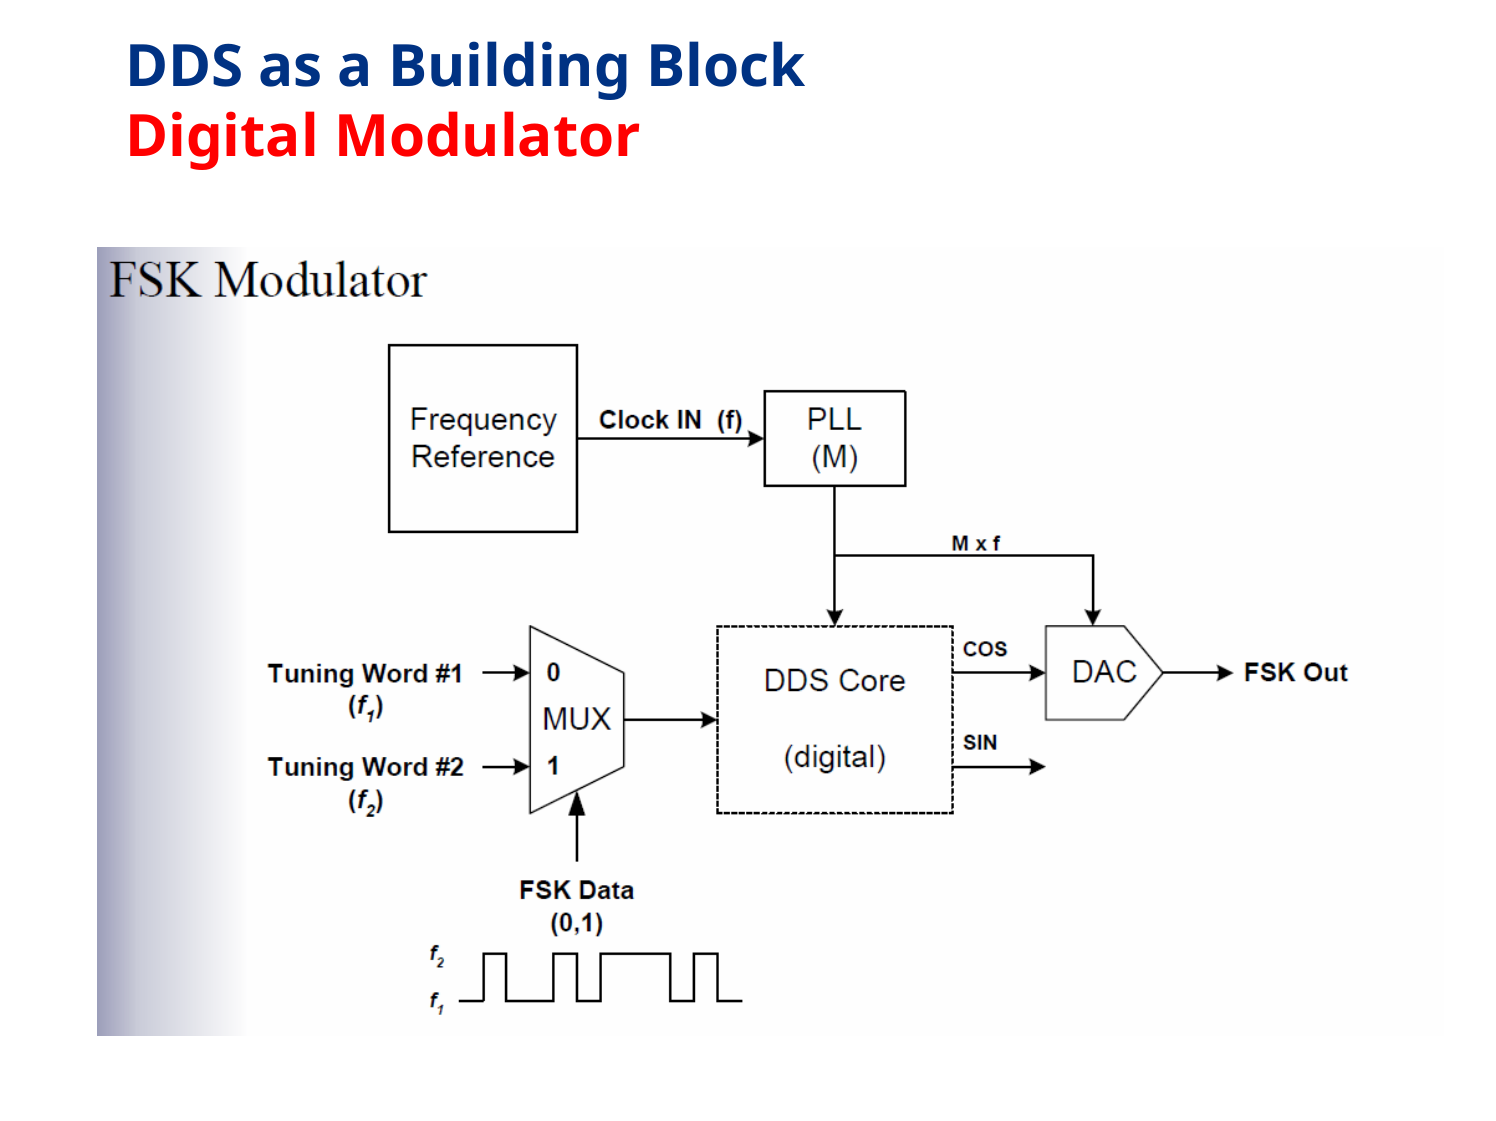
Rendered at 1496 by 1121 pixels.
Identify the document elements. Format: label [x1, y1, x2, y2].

picture [97, 247, 1444, 1036]
text_box [123, 28, 893, 169]
